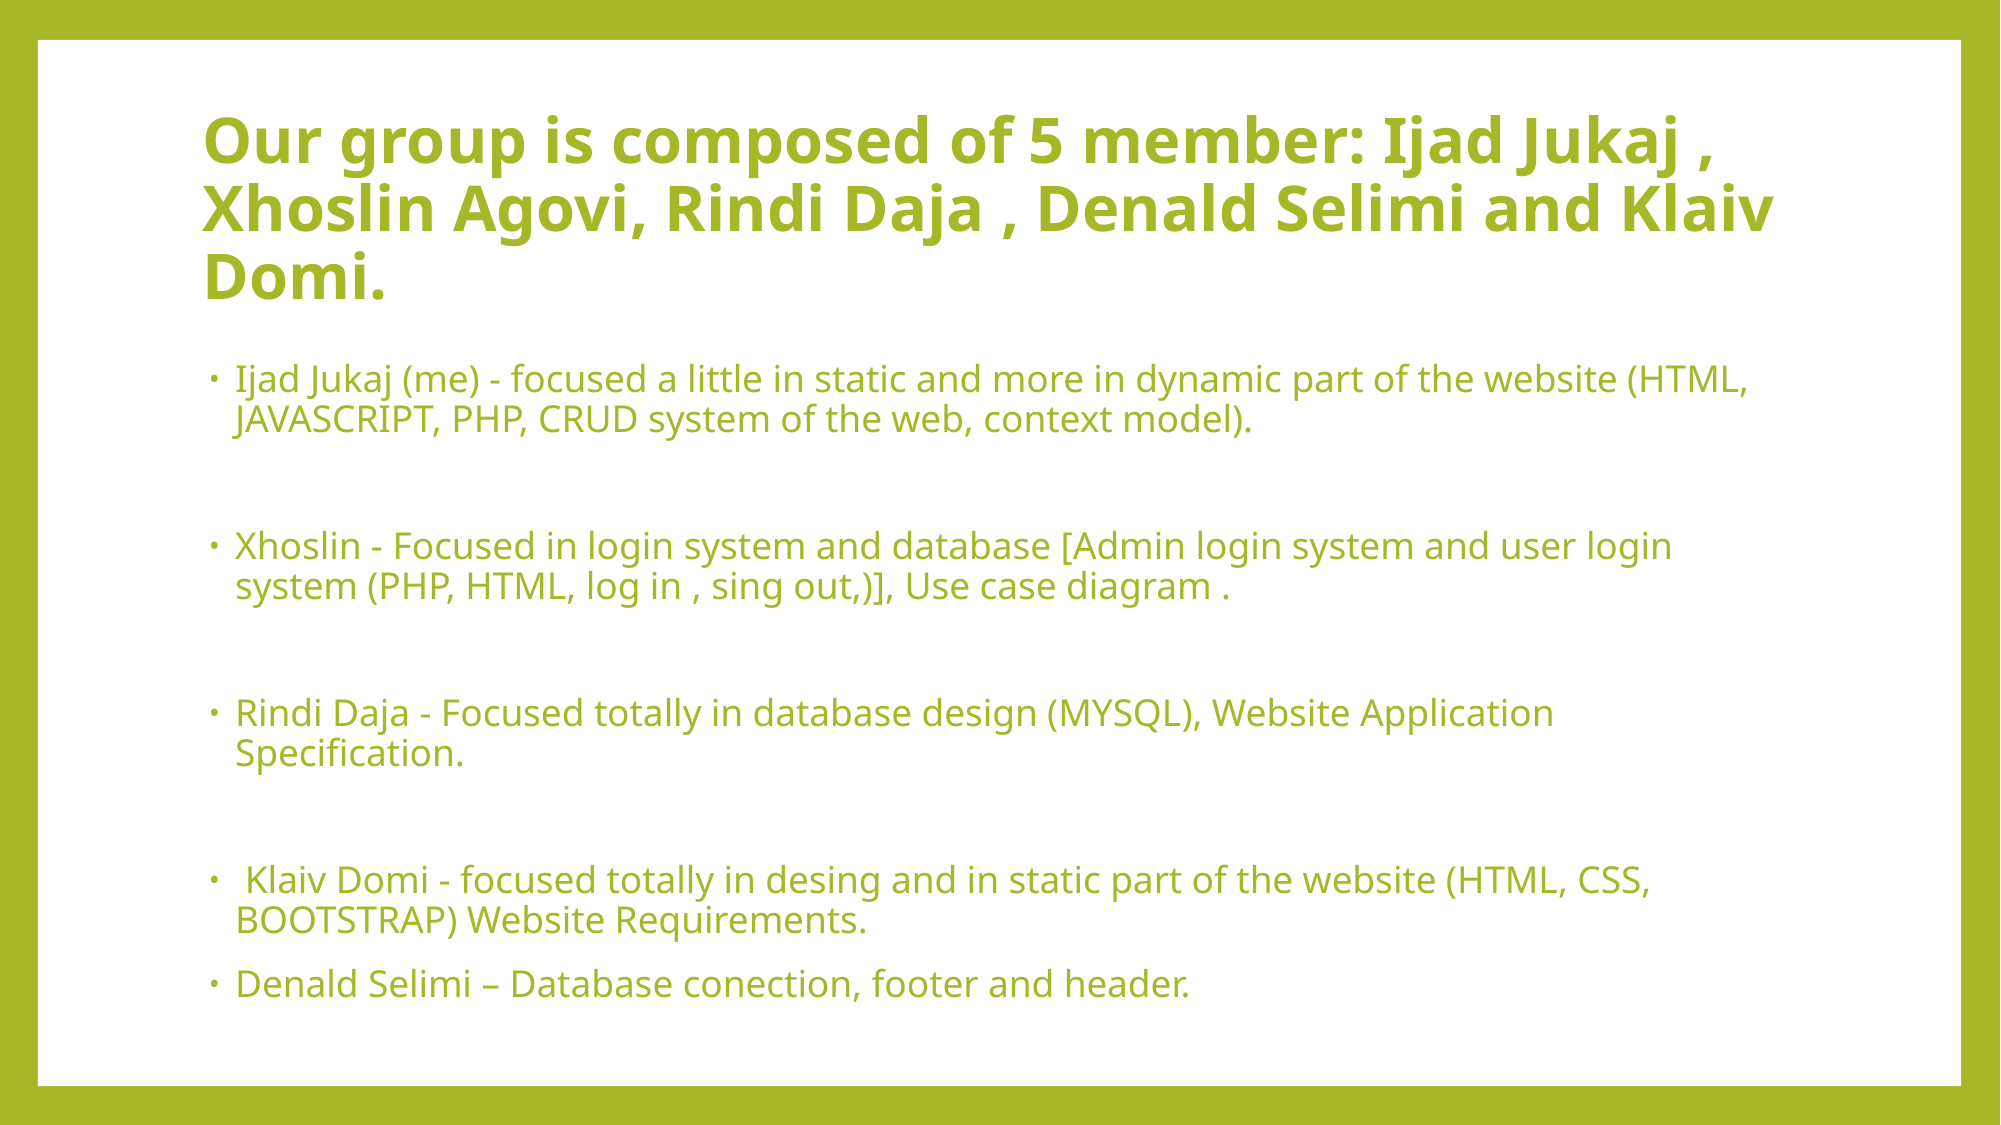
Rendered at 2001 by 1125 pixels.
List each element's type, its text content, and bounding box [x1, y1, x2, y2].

list Ijad Jukaj (me) - focused a little in static and more in dynamic part of the website (HTML, JAVASCRIPT, PHP, CRUD system of the web, context model). Xhoslin - Focused in login system and database [Admin login system and user login system (PHP, HTML, log in , sing out,)], Use case diagram . Rindi Daja - Focused totally in database design (MYSQL), Website Application Specification. Klaiv Domi - focused totally in desing and in static part of the website (HTML, CSS, BOOTSTRAP) Website Requirements. Denald Selimi – Database conection, footer and header. [187, 353, 1808, 1016]
title Our group is composed of 5 member: Ijad Jukaj , Xhoslin Agovi, Rindi Daja , Denald Selimi and Klaiv Domi. [187, 99, 1808, 323]
